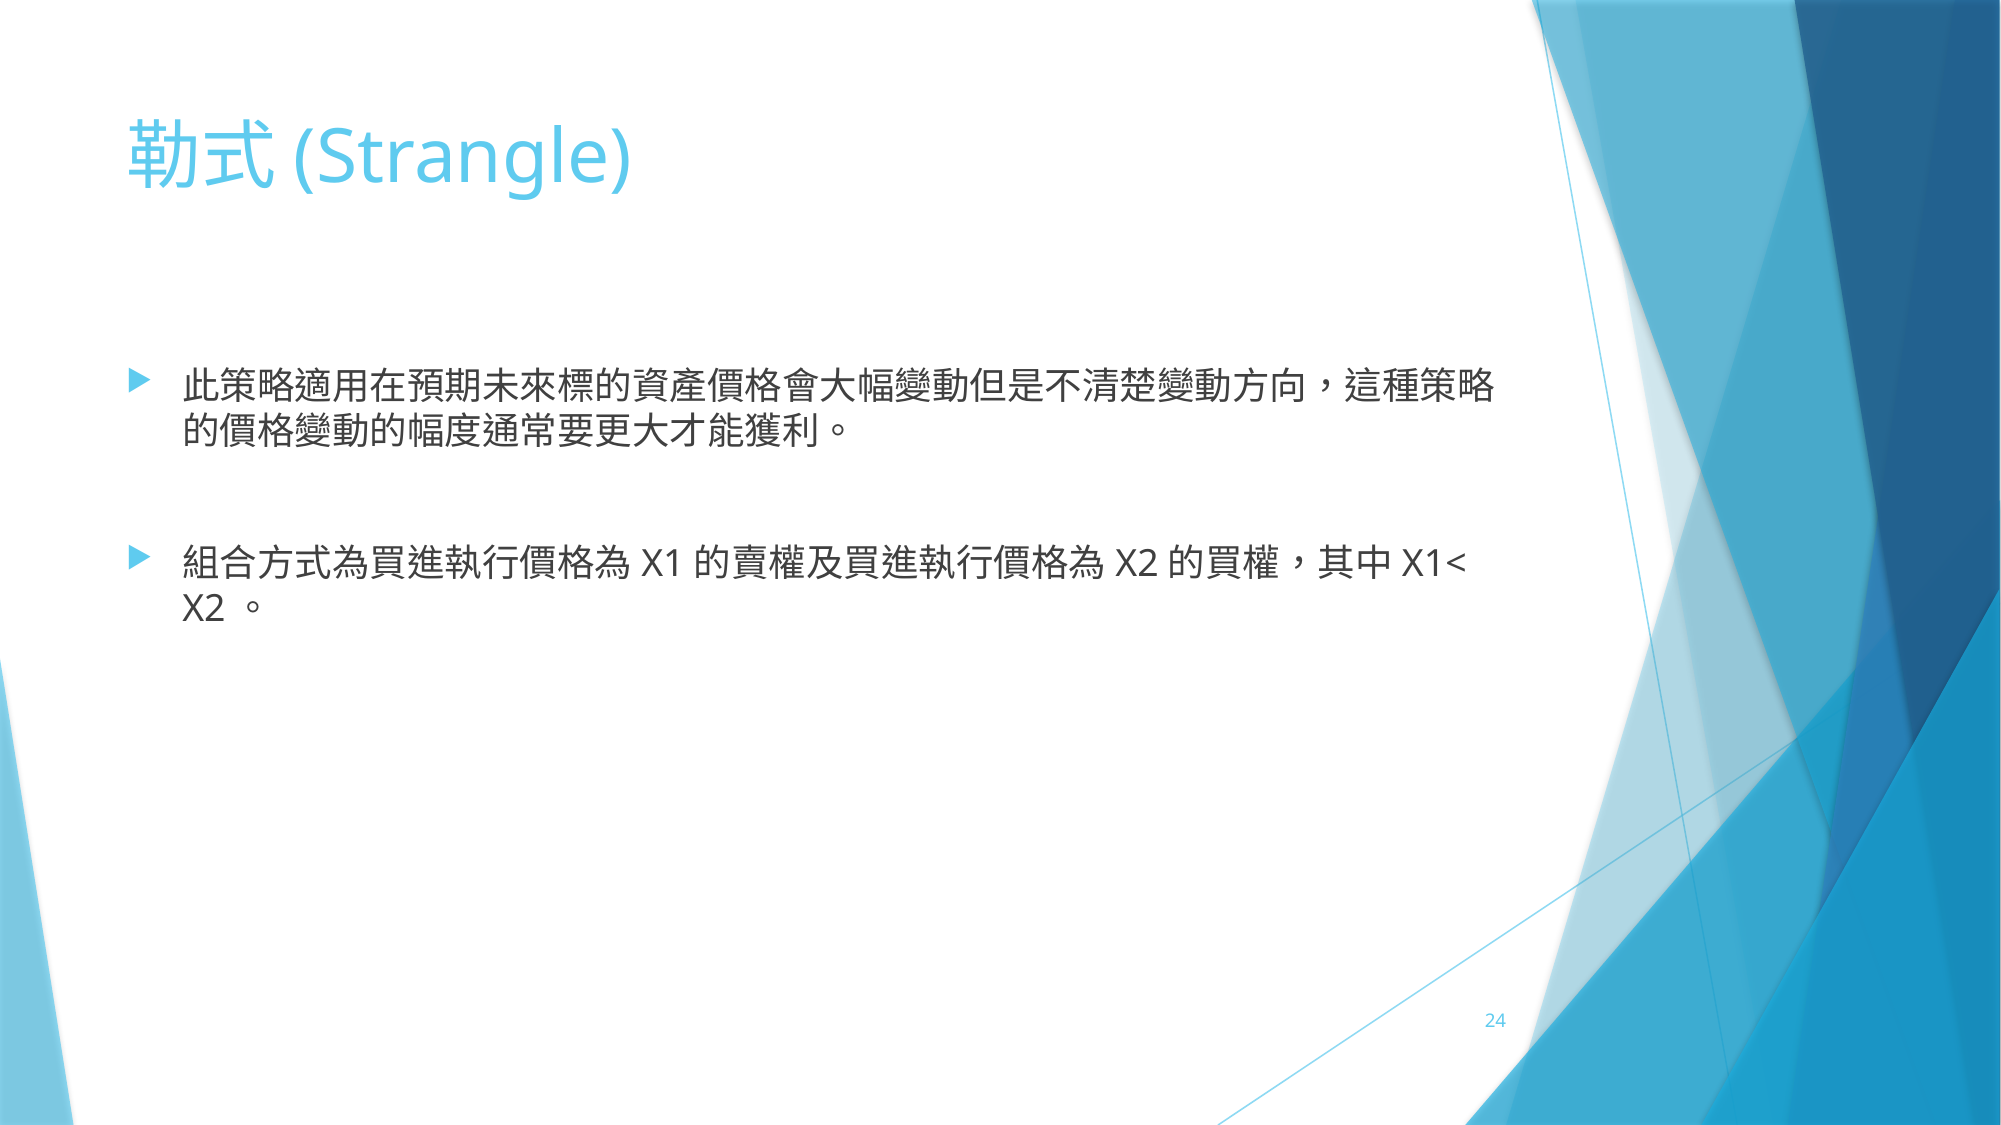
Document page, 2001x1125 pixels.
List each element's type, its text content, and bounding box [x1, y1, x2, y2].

title 勒式(Strangle) [111, 99, 1522, 317]
slide_number 24 [1409, 991, 1522, 1051]
list 此策略適用在預期未來標的資產價格會大幅變動但是不清楚變動方向，這種策略的價格變動的幅度通常要更大才能獲利。 組合方式為買進執行價格為X1的賣權及買進執行價格為X2的買權，其中X1< X2。 [111, 354, 1522, 942]
